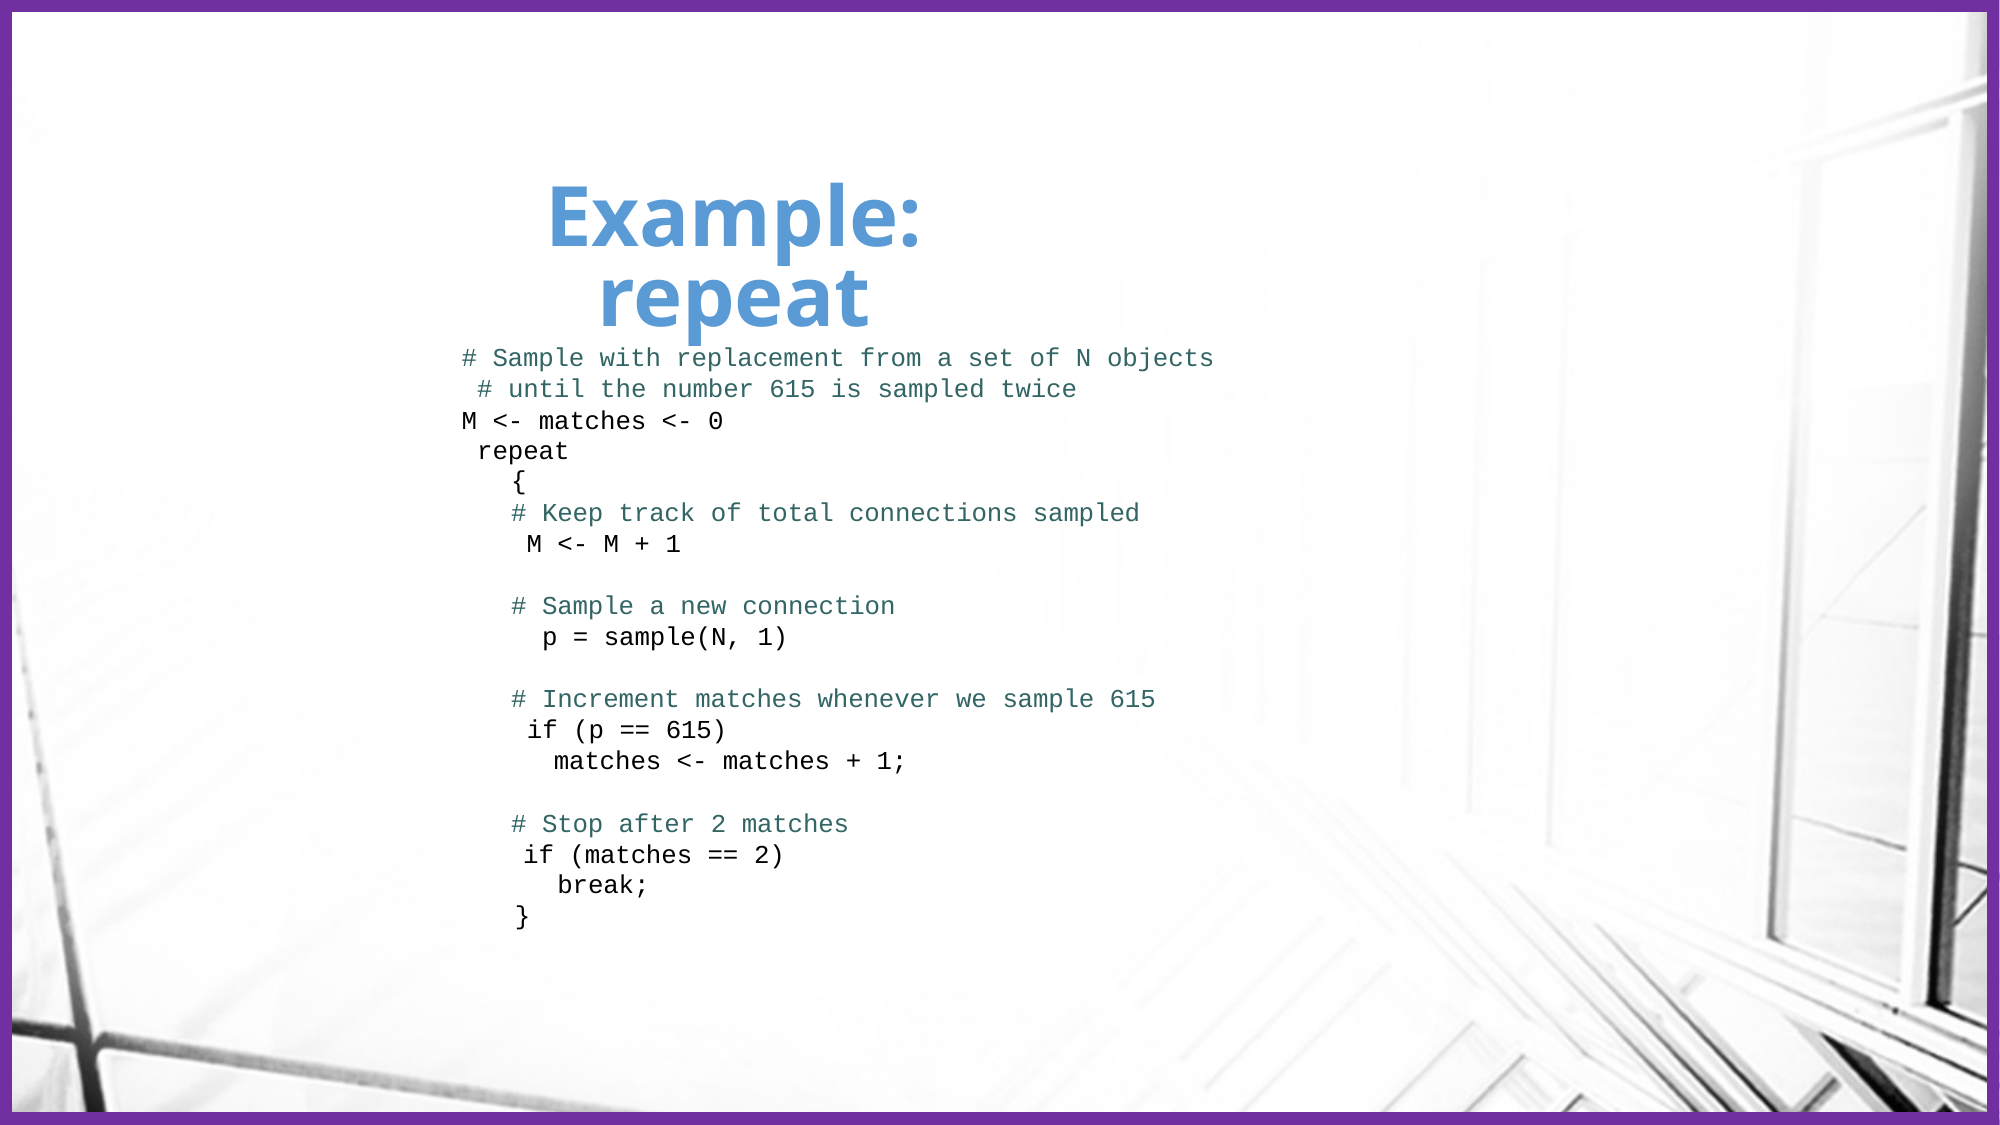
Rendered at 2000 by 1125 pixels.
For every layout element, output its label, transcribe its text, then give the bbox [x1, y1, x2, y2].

text_box # Sample with replacement from a set of N objects # until the number 615 is sampled twice M <- matches <- 0 repeat { # Keep track of total connections sampled M <- M + 1 # Sample a new connection p = sample(N, 1) # Increment matches whenever we sample 615 if (p == 615) matches <- matches + 1; # Stop after 2 matches if (matches == 2) break; } [459, 338, 1218, 930]
picture [12, 12, 1987, 1112]
title Example: repeat [459, 166, 1007, 338]
